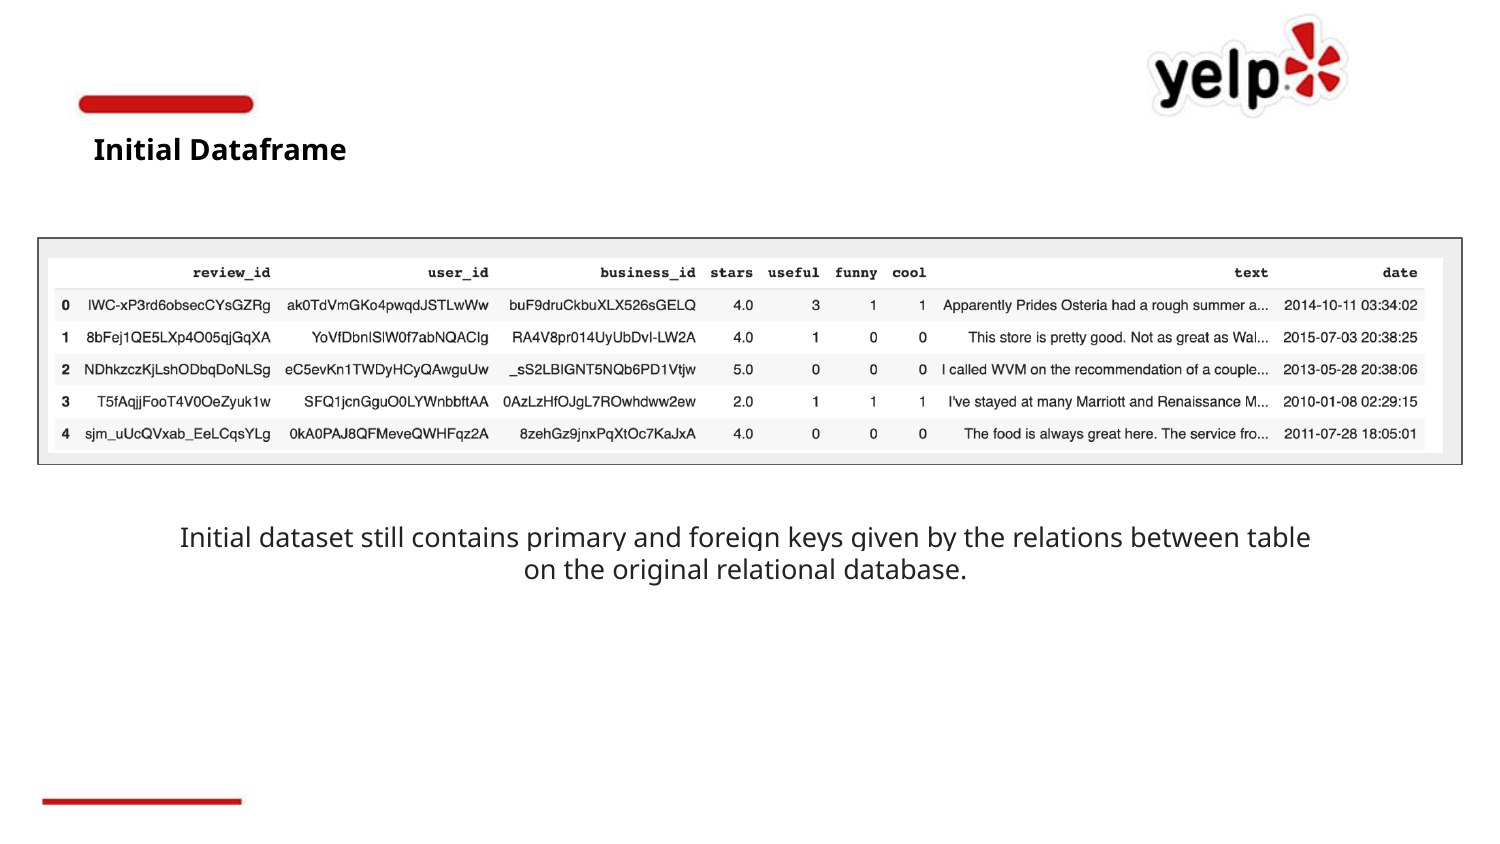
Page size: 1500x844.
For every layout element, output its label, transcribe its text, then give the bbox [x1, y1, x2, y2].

picture [24, 0, 1476, 125]
picture [17, 698, 1469, 826]
text_box Initial dataset still contains primary and foreign keys given by the relations between table on the original relational database. [148, 505, 1342, 601]
text_box Initial Dataframe [78, 134, 544, 182]
picture [48, 257, 1443, 453]
text_box † [37, 238, 1463, 465]
